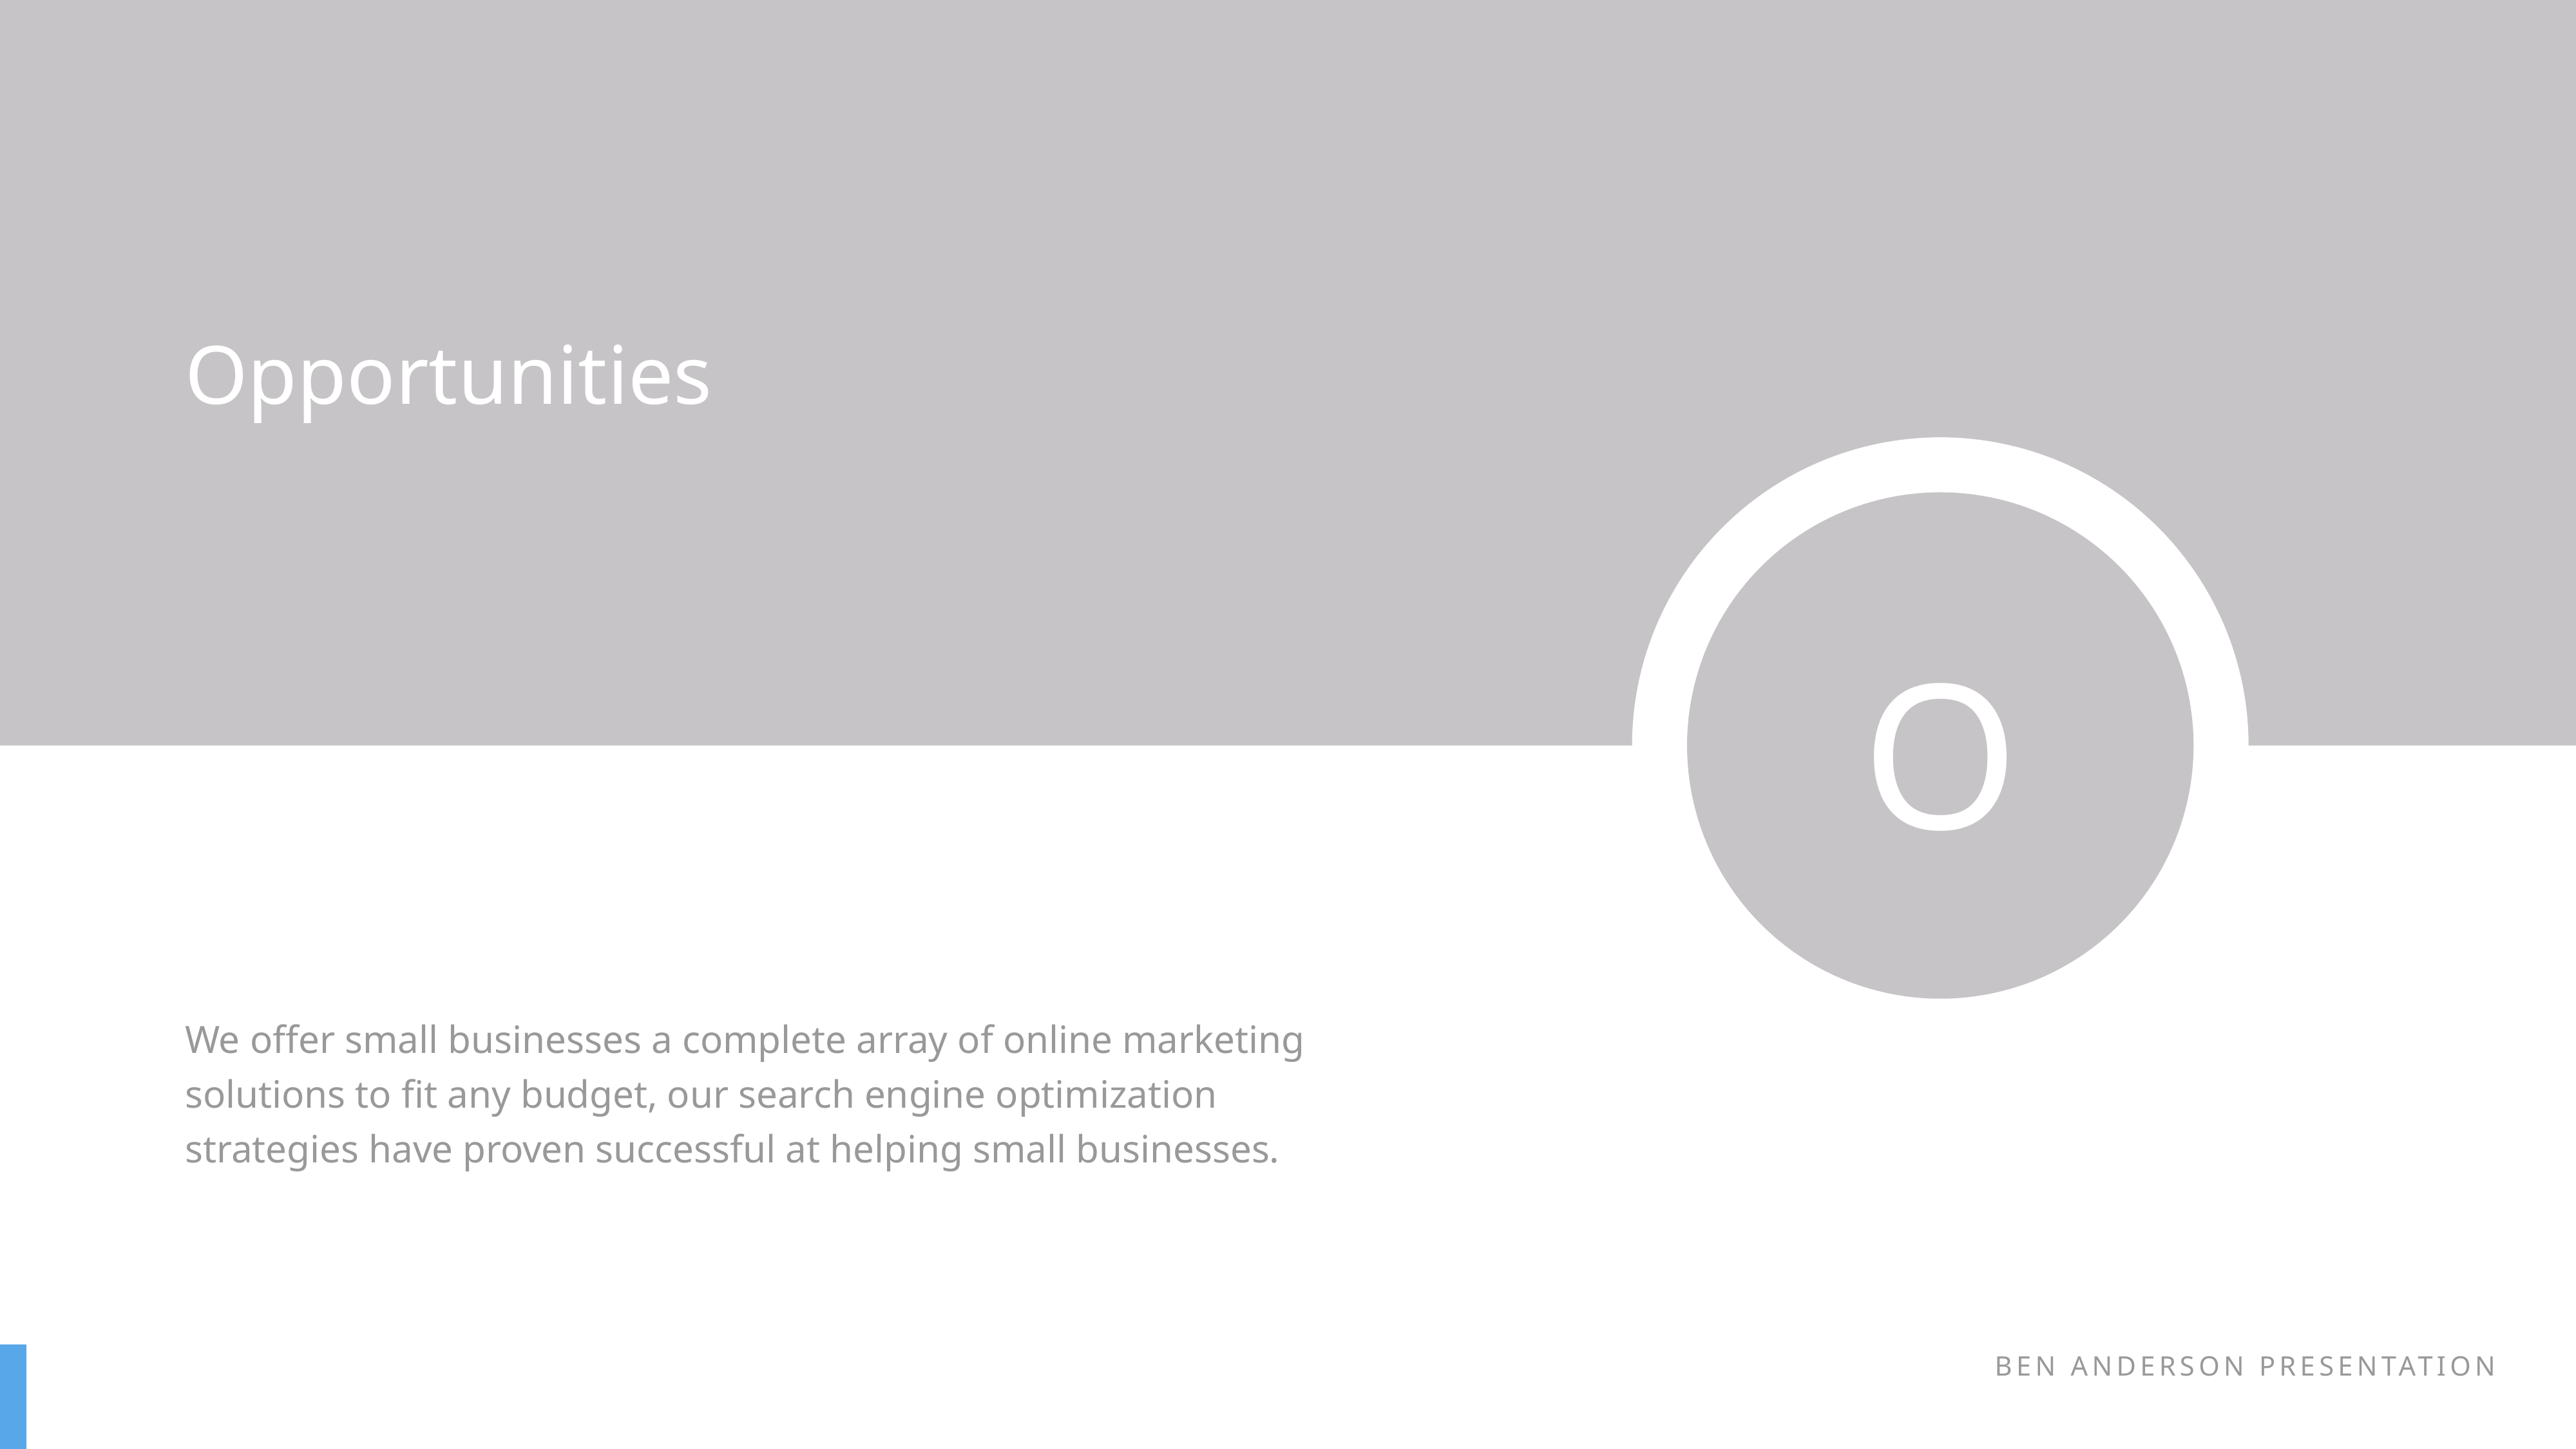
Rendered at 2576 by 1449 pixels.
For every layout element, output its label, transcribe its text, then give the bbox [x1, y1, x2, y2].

text_box Opportunities [175, 319, 857, 426]
text_box [0, 1344, 27, 1449]
text_box BEN ANDERSON PRESENTATION [1940, 1344, 2506, 1387]
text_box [1632, 437, 2249, 1054]
text_box [0, 0, 2576, 746]
text_box We offer small businesses a complete array of online marketing solutions to fit any budget, our search engine optimization strategies have proven successful at helping small businesses. [175, 1001, 1404, 1175]
